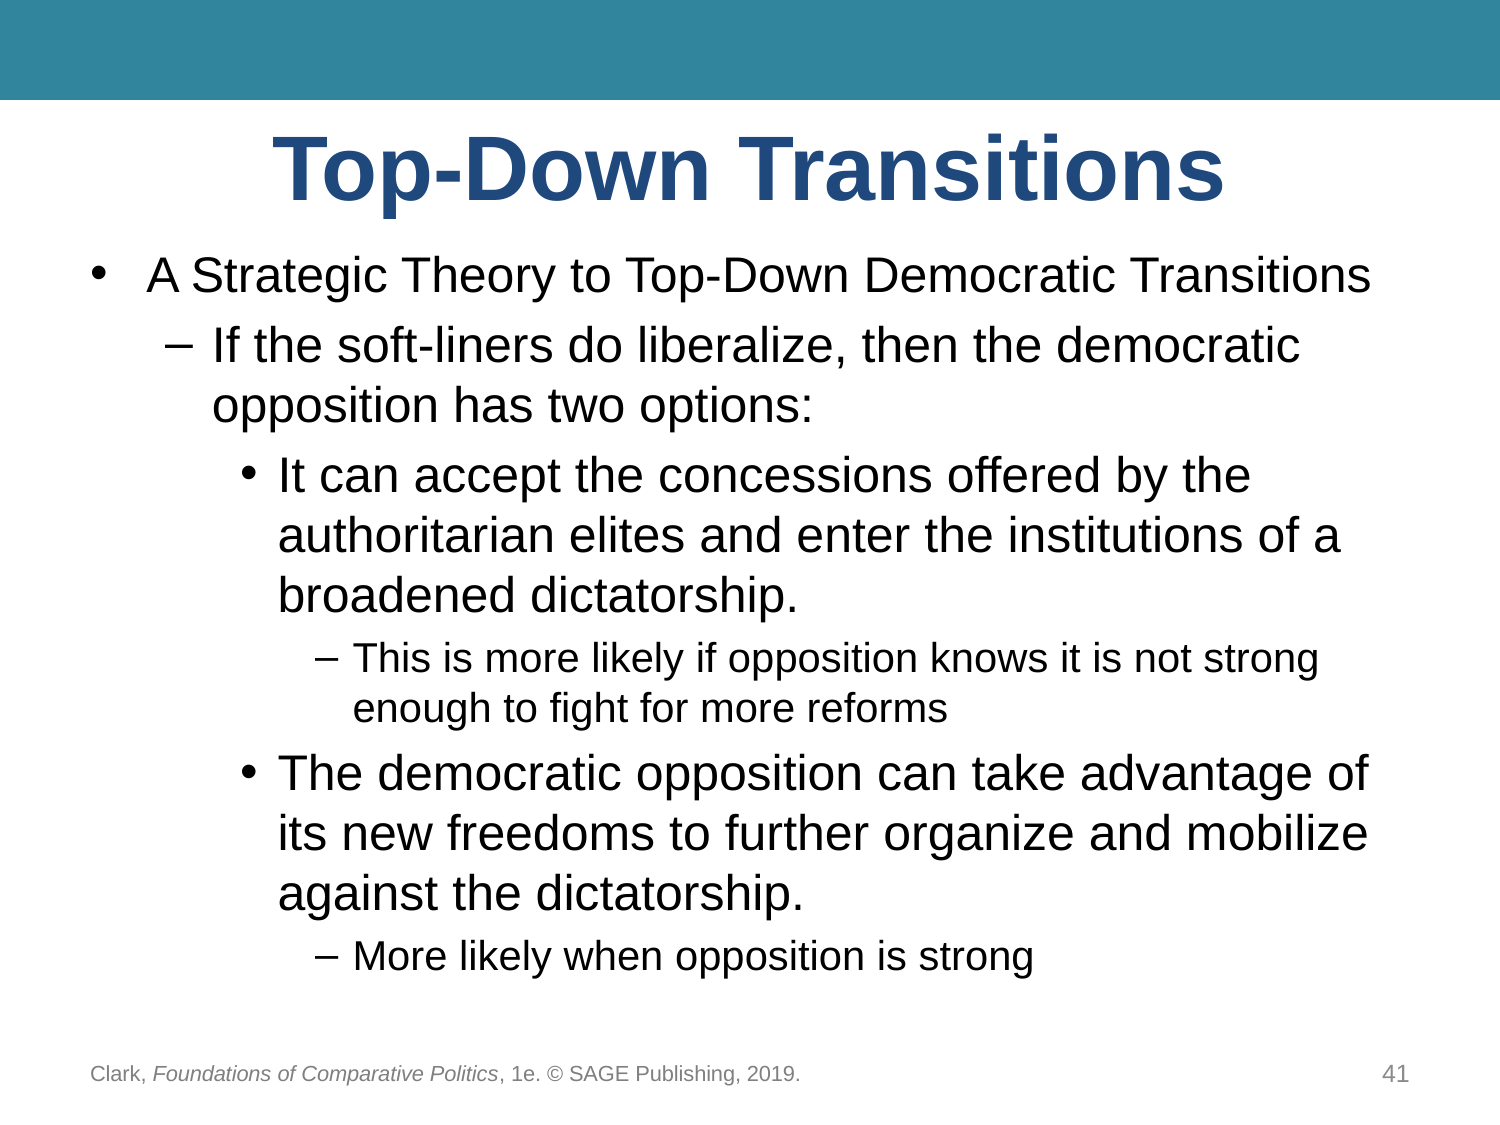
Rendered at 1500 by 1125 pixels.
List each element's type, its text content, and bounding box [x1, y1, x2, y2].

title Top-Down Transitions [75, 70, 1425, 235]
footer Clark, Foundations of Comparative Politics, 1e. © SAGE Publishing, 2019. [75, 1042, 1313, 1103]
slide_number 41 [1350, 1042, 1425, 1103]
list A Strategic Theory to Top-Down Democratic Transitions If the soft-liners do liberalize, then the democratic opposition has two options: It can accept the concessions offered by the authoritarian elites and enter the institutions of a broadened dictatorship. This is more likely if opposition knows it is not strong enough to fight for more reforms The democratic opposition can take advantage of its new freedoms to further organize and mobilize against the dictatorship. More likely when opposition is strong [75, 235, 1425, 890]
